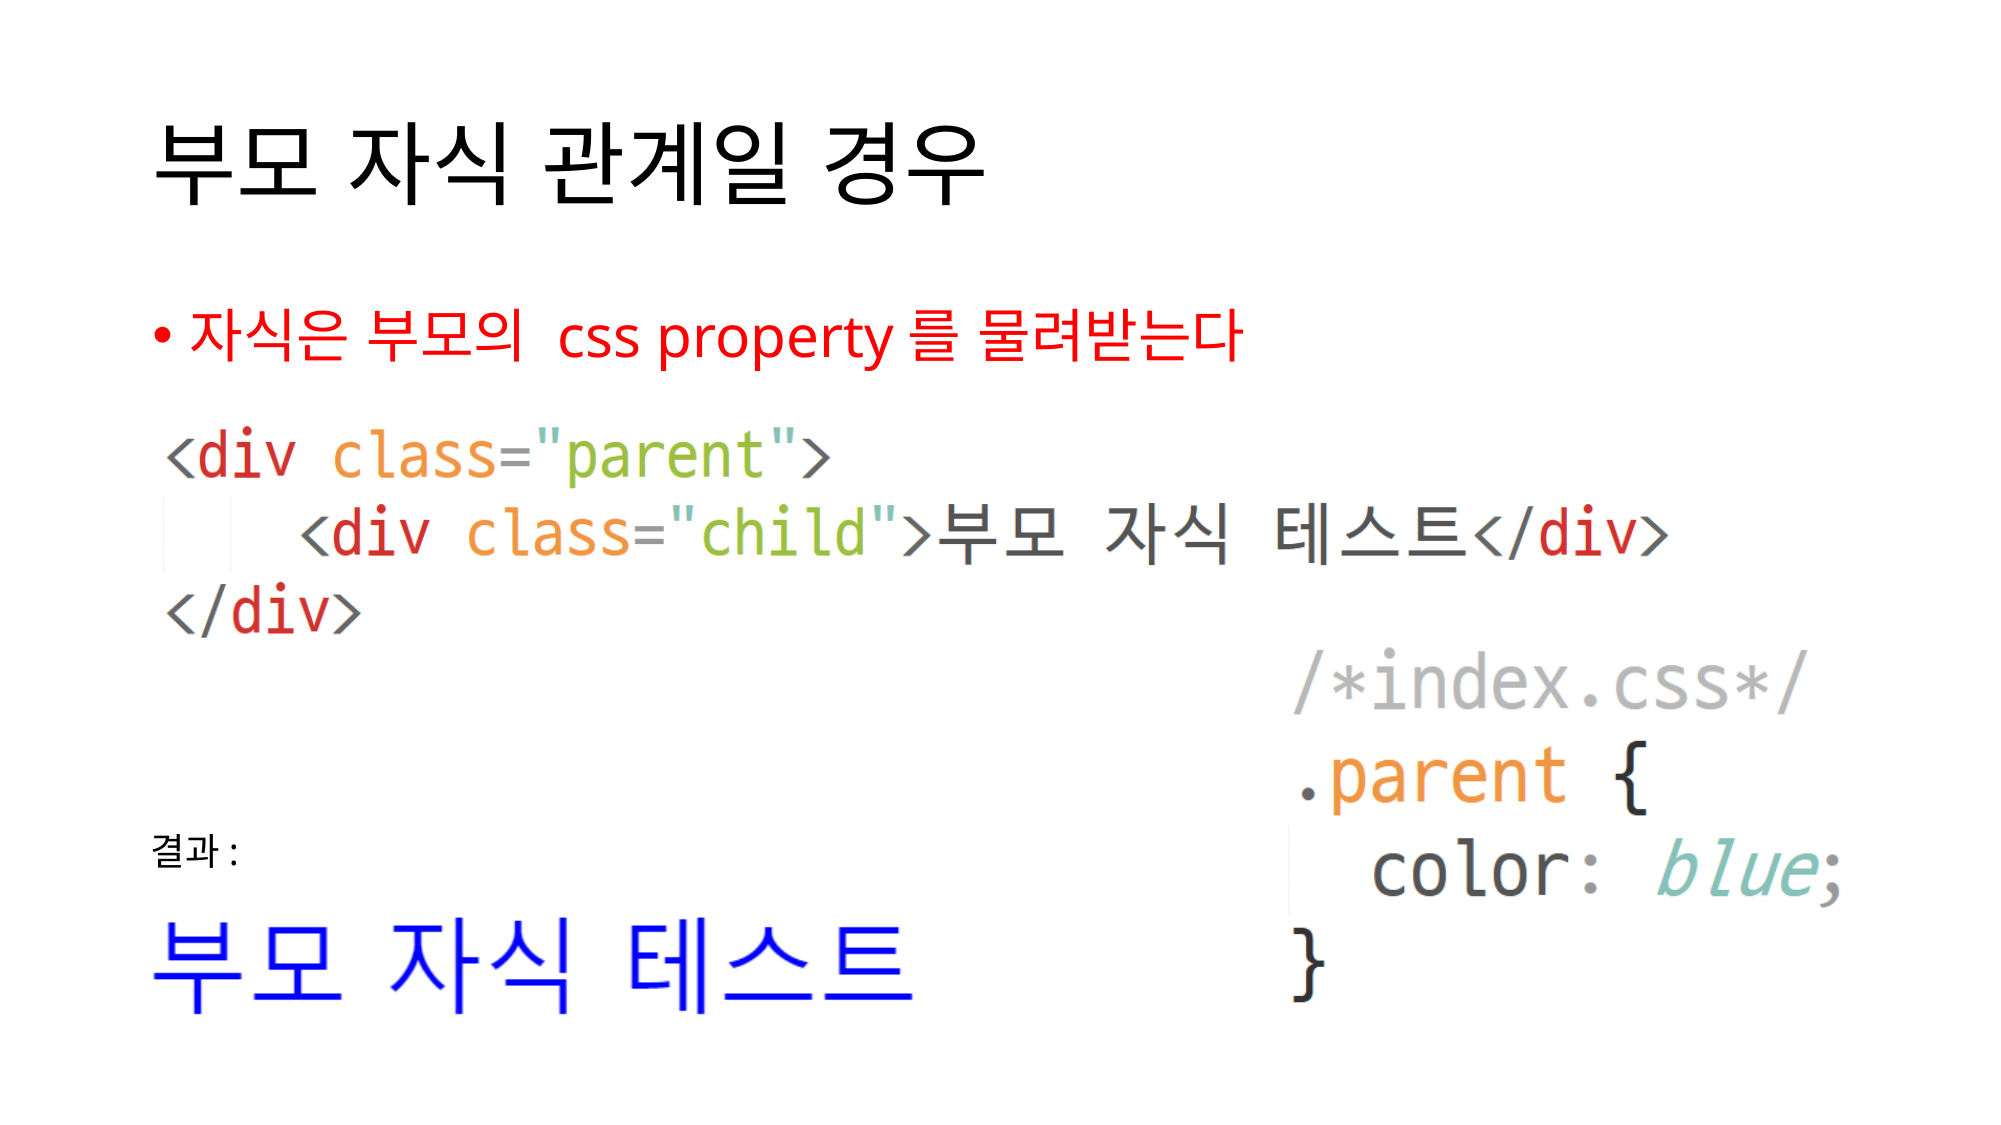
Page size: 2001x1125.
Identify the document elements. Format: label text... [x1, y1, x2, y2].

title 부모 자식 관계일 경우 [137, 59, 1863, 278]
picture [137, 899, 936, 1038]
list 자식은 부모의 css property를 물려받는다 [137, 299, 1299, 390]
picture [159, 422, 1863, 1015]
text_box 결과: [136, 820, 254, 881]
